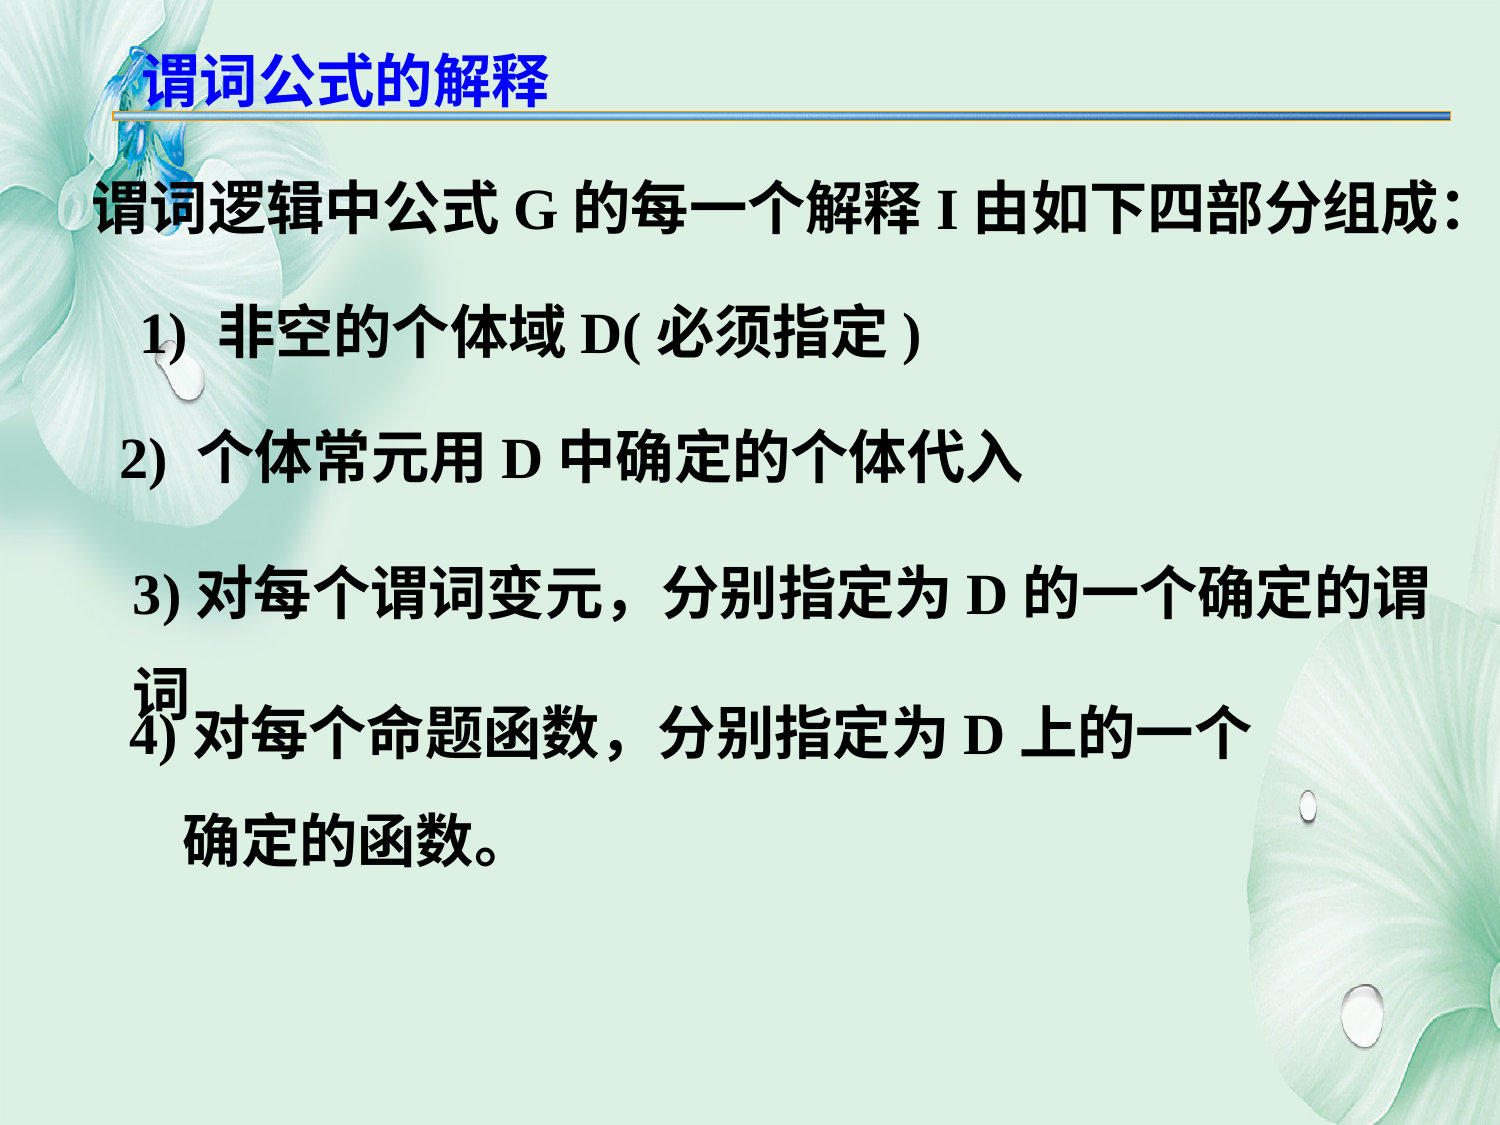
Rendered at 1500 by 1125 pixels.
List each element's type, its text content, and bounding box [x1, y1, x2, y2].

picture [0, 0, 1500, 1125]
text_box 谓词逻辑中公式G的每一个解释I由如下四部分组成： [76, 163, 1500, 250]
picture [113, 112, 1450, 120]
text_box 谓词公式的解释 [99, 36, 600, 122]
text_box 4)对每个命题函数，分别指定为D上的一个 确定的函数。 [114, 649, 1413, 883]
text_box 1) 非空的个体域D(必须指定) [125, 287, 1065, 373]
text_box 3)对每个谓词变元，分别指定为D的一个确定的谓词 [118, 516, 1500, 735]
text_box 2) 个体常元用D中确定的个体代入 [104, 412, 1039, 498]
